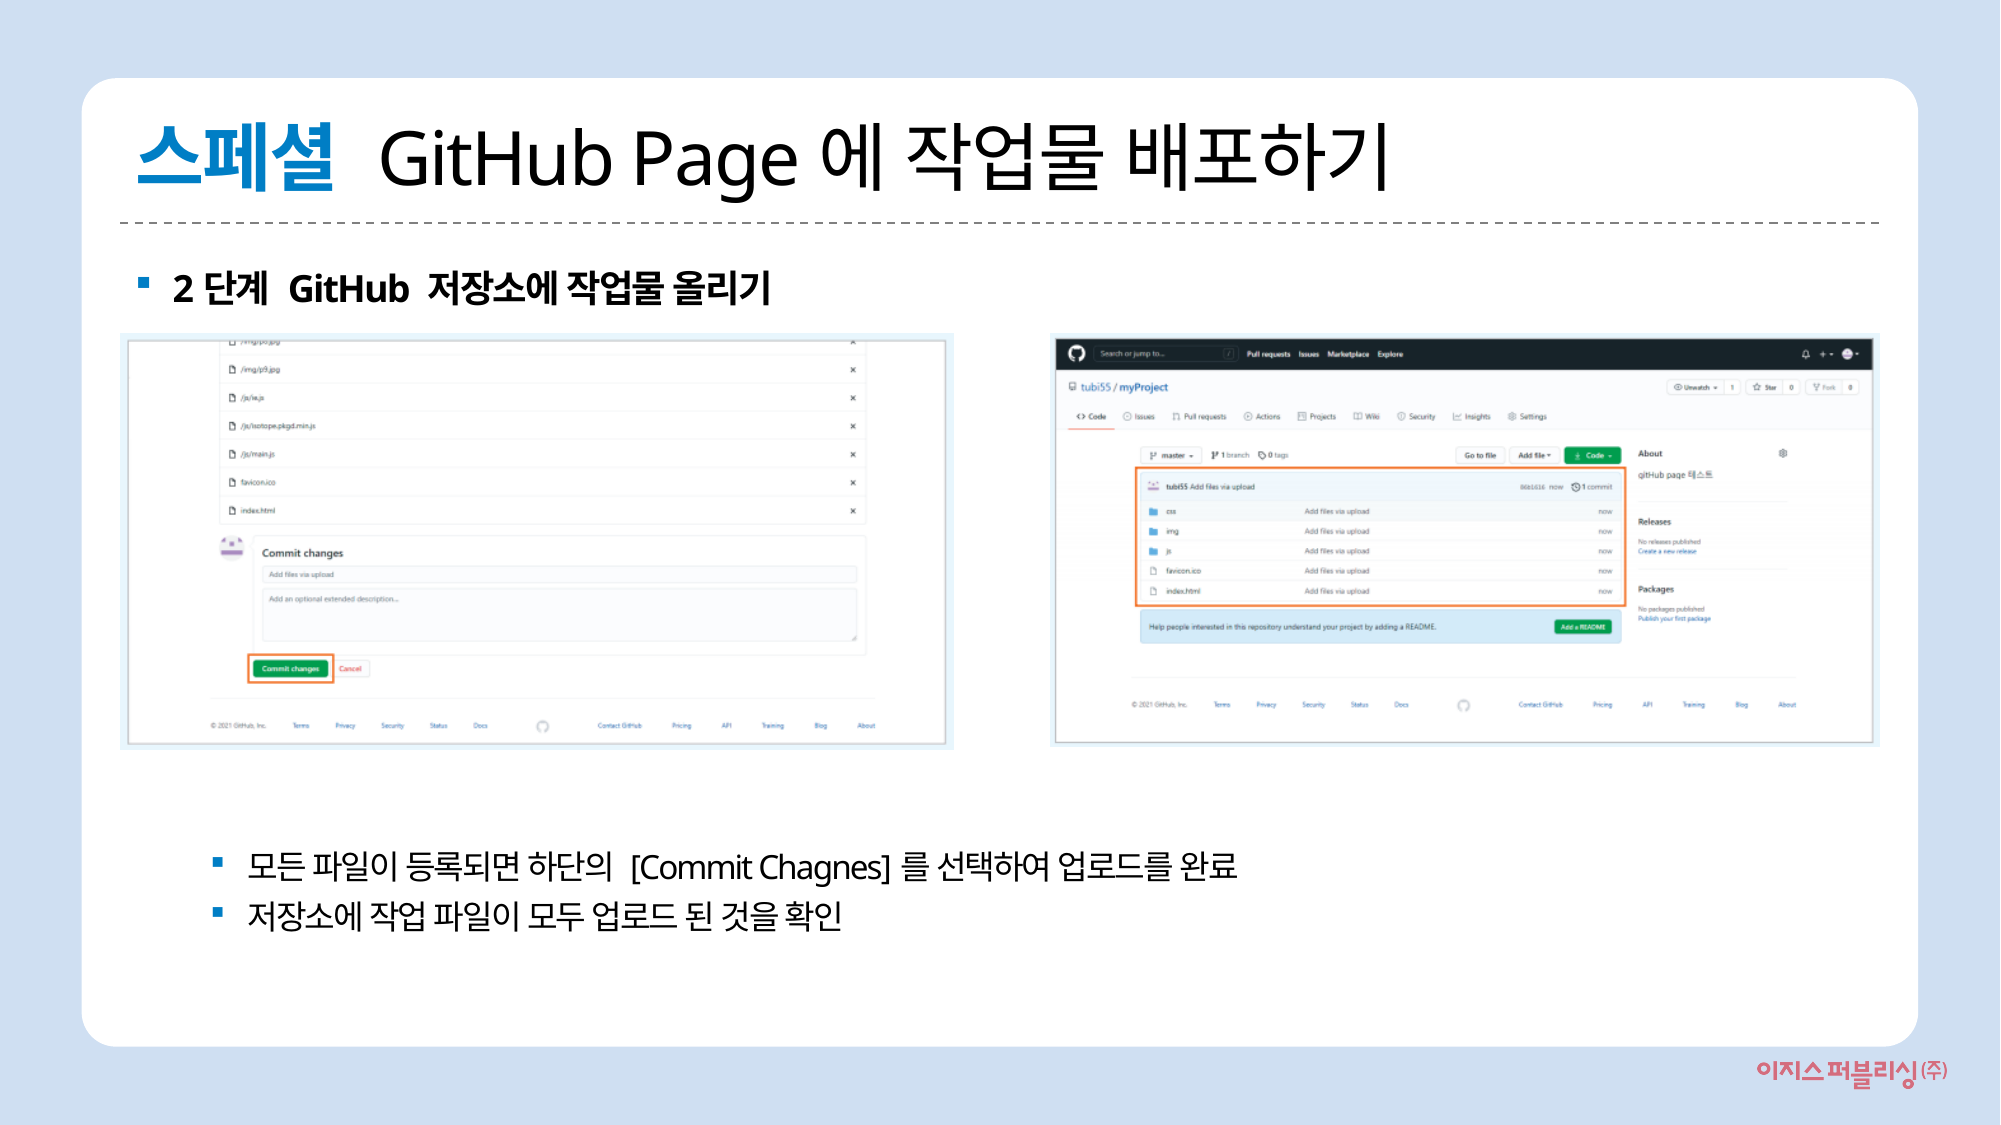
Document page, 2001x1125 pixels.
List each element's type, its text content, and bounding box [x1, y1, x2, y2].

list 2단계 GitHub 저장소에 작업물 올리기 모든 파일이 등록되면 하단의 [Commit Chagnes]를 선택하여 업로드를 완료 저장소에 작업 파일이 모두 업로드 된 것을 확인 [120, 257, 1893, 1025]
title 스페셜 GitHub Page에 작업물 배포하기 [120, 109, 1880, 209]
picture [120, 333, 954, 750]
picture [1049, 333, 1880, 747]
